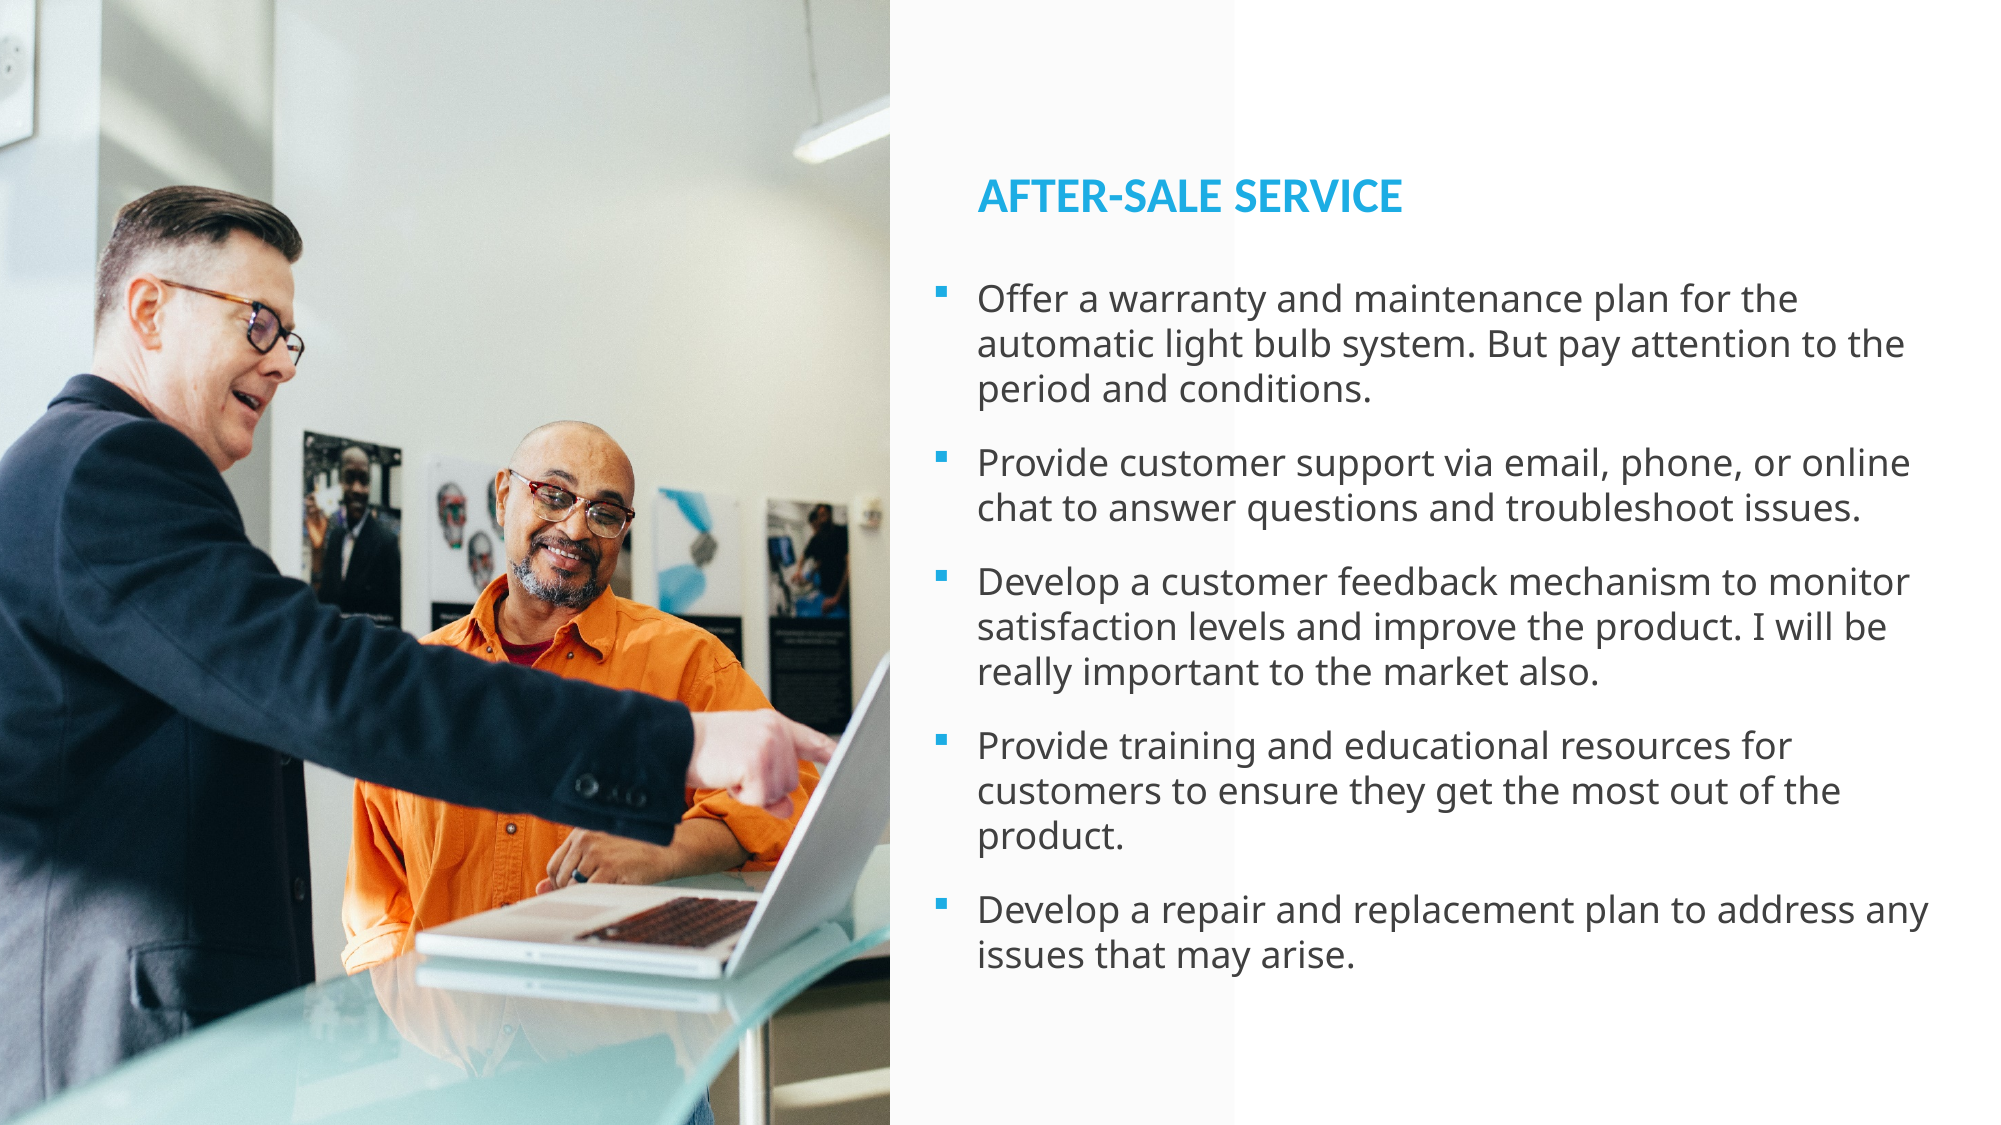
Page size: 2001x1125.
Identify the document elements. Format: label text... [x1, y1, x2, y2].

list Offer a warranty and maintenance plan for the automatic light bulb system. But pay attention to the period and conditions. Provide customer support via email, phone, or online chat to answer questions and troubleshoot issues. Develop a customer feedback mechanism to monitor satisfaction levels and improve the product. I will be really important to the market also. Provide training and educational resources for customers to ensure they get the most out of the product. Develop a repair and replacement plan to address any issues that may arise. [933, 267, 1970, 926]
list After-Sale Service [963, 131, 1725, 253]
picture [0, 0, 891, 1125]
